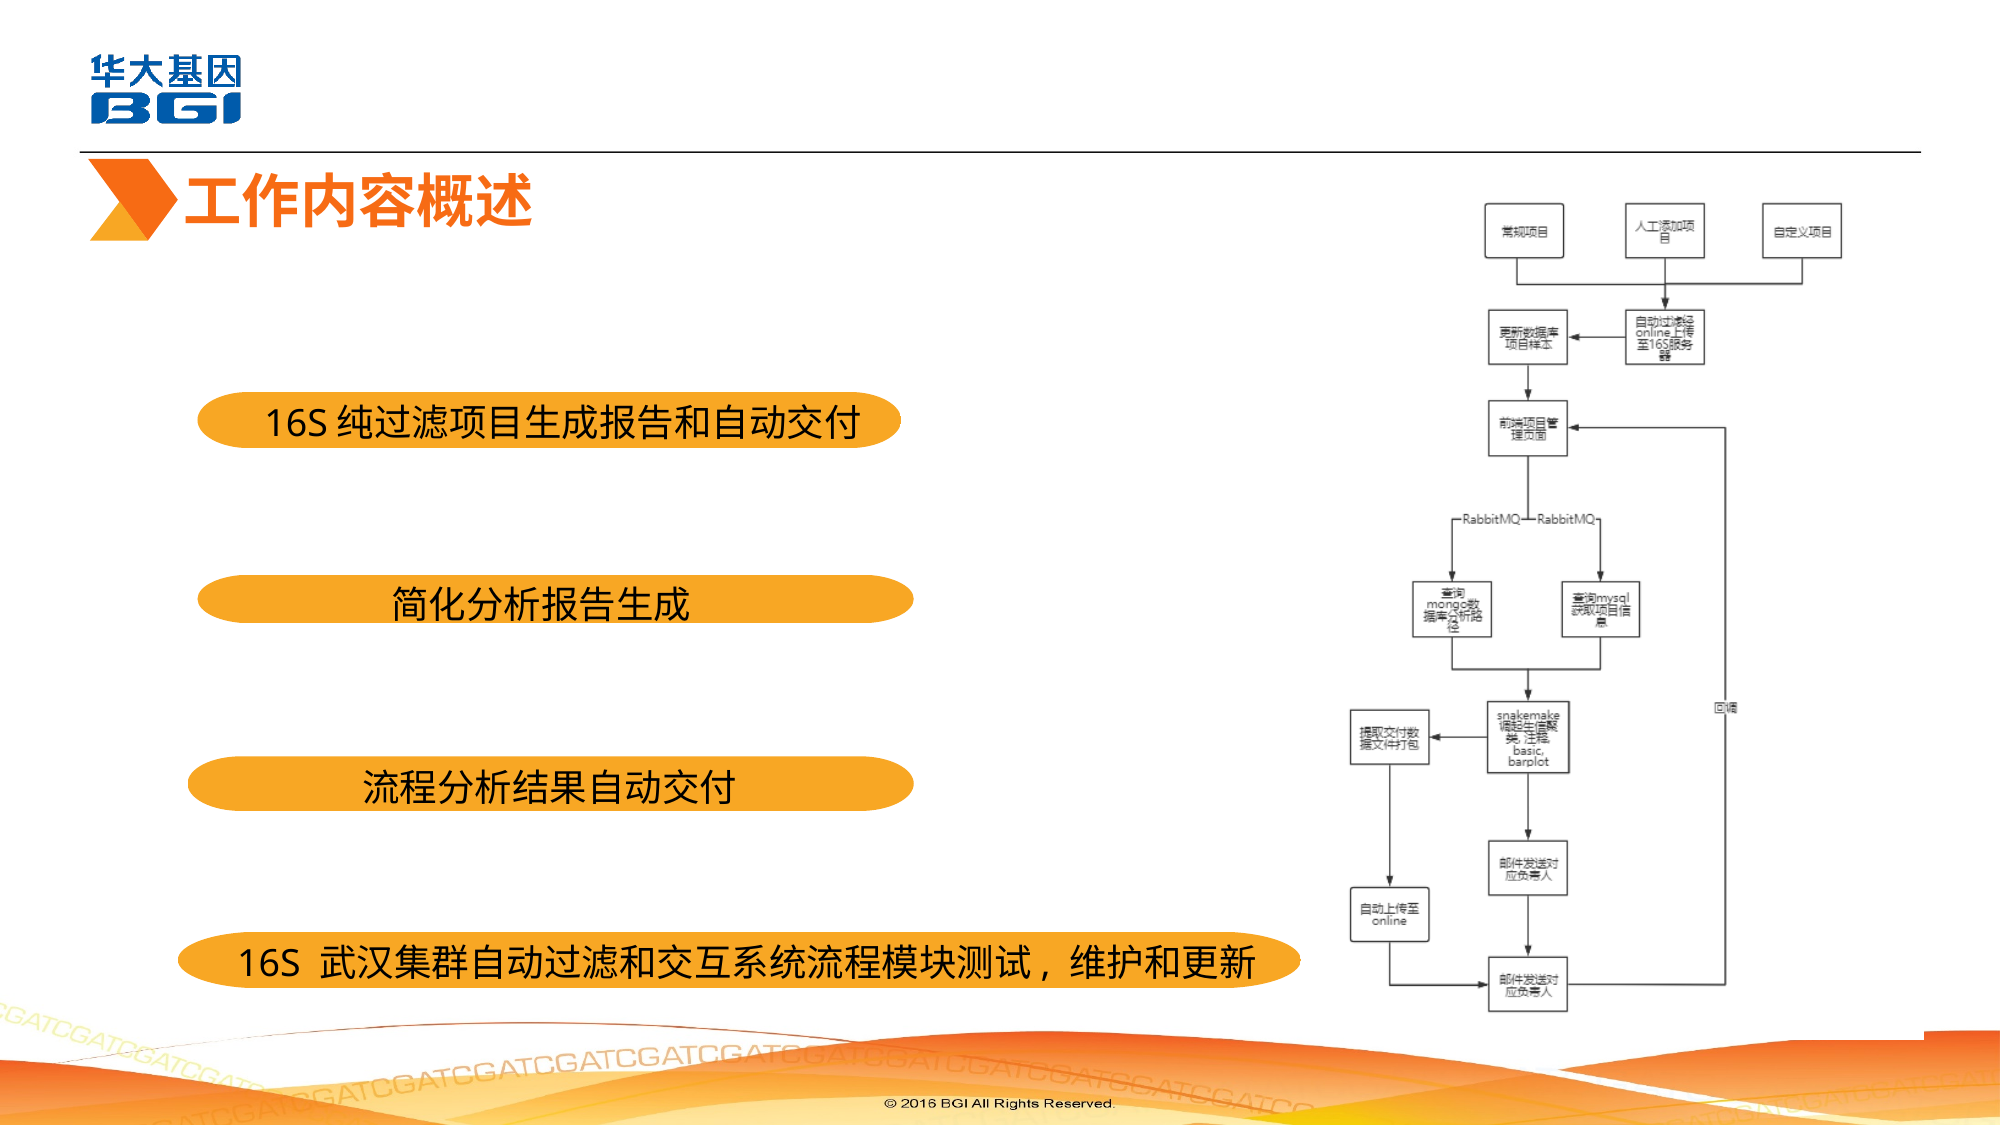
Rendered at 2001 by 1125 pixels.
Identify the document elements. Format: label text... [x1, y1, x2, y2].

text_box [88, 158, 178, 241]
picture [0, 0, 2000, 1125]
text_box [177, 931, 1301, 994]
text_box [197, 391, 902, 503]
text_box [187, 756, 914, 825]
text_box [197, 573, 914, 630]
text_box 工作内容概述 [169, 156, 549, 242]
